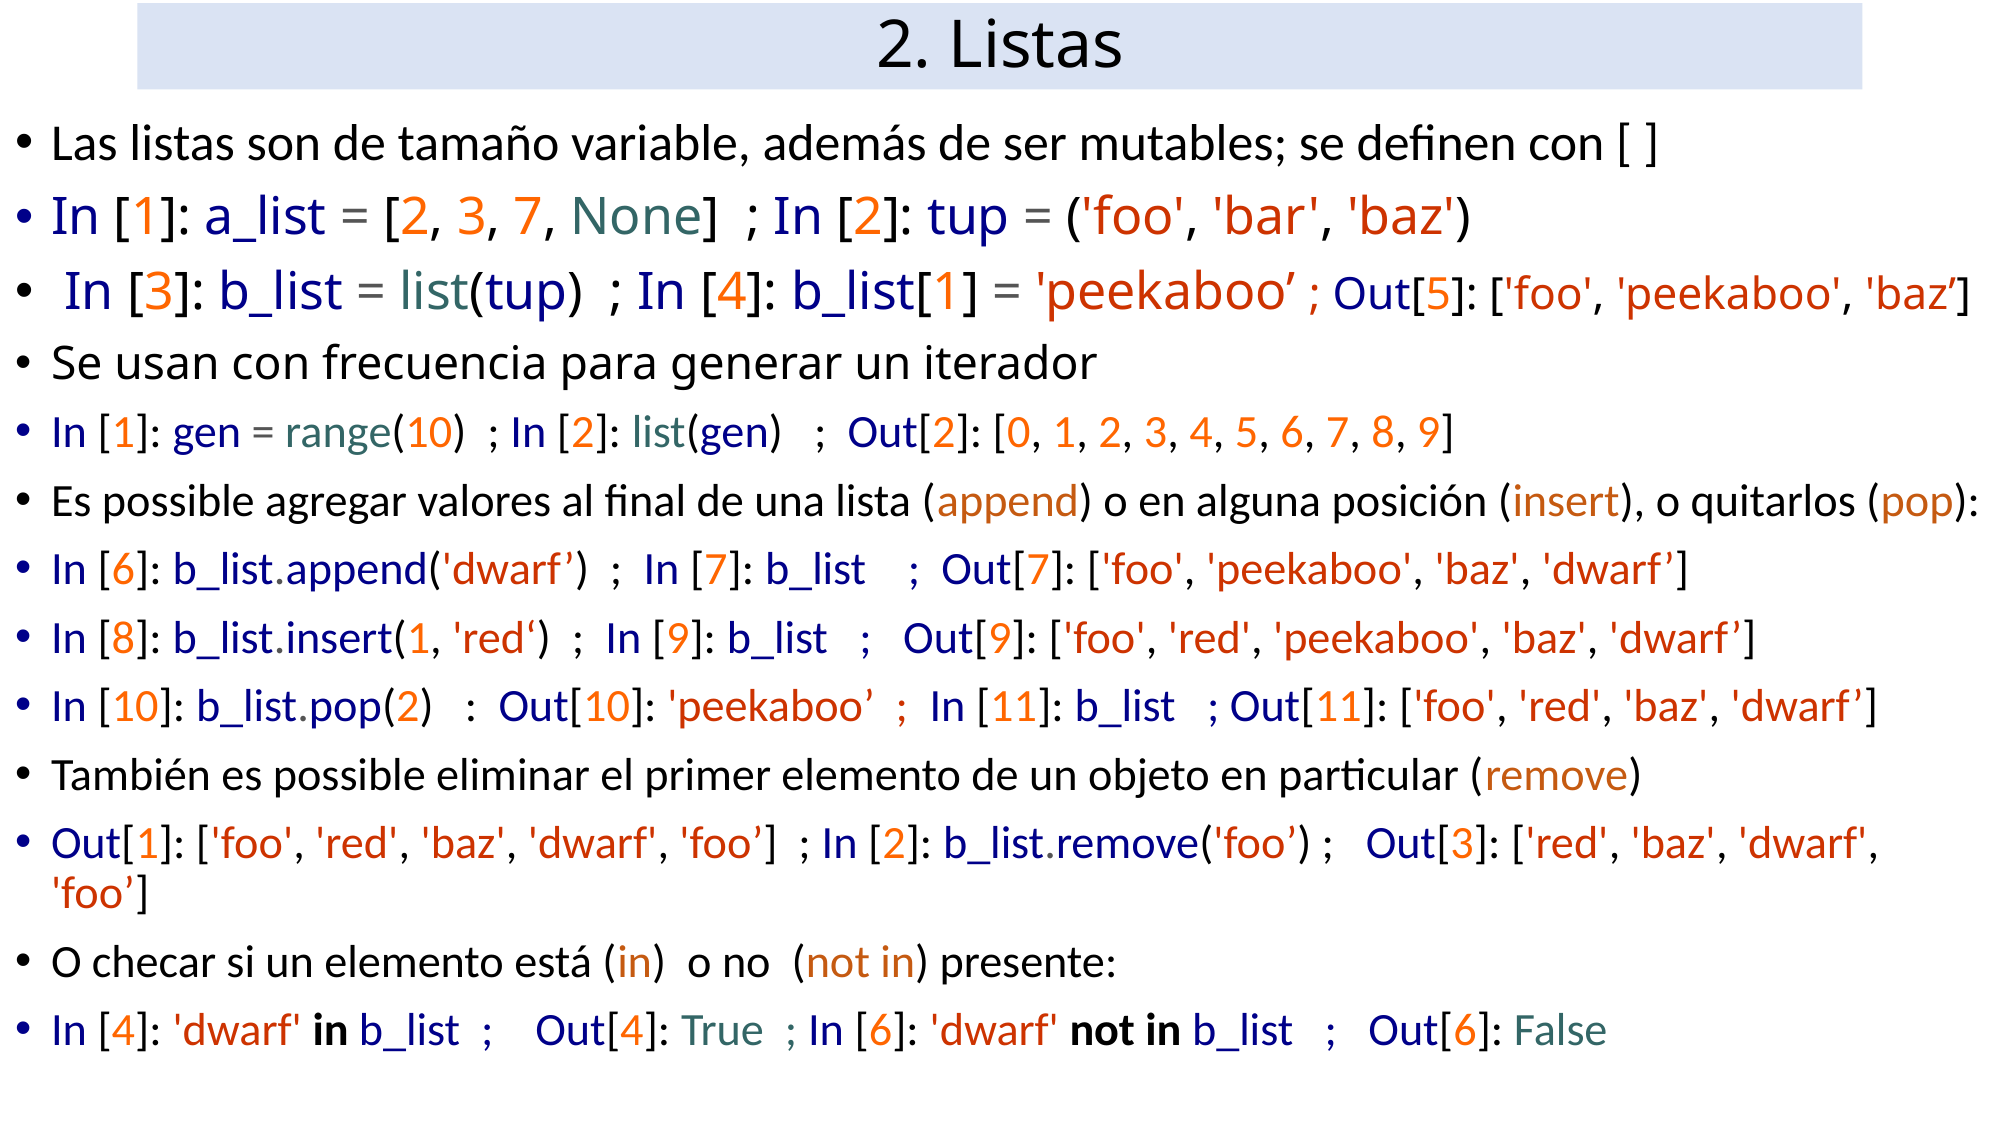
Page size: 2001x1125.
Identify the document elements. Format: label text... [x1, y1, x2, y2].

title 2. Listas [137, 3, 1863, 90]
list Las listas son de tamaño variable, además de ser mutables; se definen con [ ] In [1]: a_list = [2, 3, 7, None] ; In [2]: tup = ('foo', 'bar', 'baz') In [3]: b_list = list(tup) ; In [4]: b_list[1] = 'peekaboo’ ; Out[5]: ['foo', 'peekaboo', 'baz’] Se usan con frecuencia para generar un iterador In [1]: gen = range(10) ; In [2]: list(gen) ; Out[2]: [0, 1, 2, 3, 4, 5, 6, 7, 8, 9] Es possible agregar valores al final de una lista (append) o en alguna posición (insert), o quitarlos (pop): In [6]: b_list.append('dwarf’) ; In [7]: b_list ; Out[7]: ['foo', 'peekaboo', 'baz', 'dwarf’] In [8]: b_list.insert(1, 'red‘) ; In [9]: b_list ; Out[9]: ['foo', 'red', 'peekaboo', 'baz', 'dwarf’] In [10]: b_list.pop(2) : Out[10]: 'peekaboo’ ; In [11]: b_list ; Out[11]: ['foo', 'red', 'baz', 'dwarf’] También es possible eliminar el primer elemento de un objeto en particular (remove) Out[1]: ['foo', 'red', 'baz', 'dwarf', 'foo’] ; In [2]: b_list.remove('foo’) ; Out[3]: ['red', 'baz', 'dwarf', 'foo’] O checar si un elemento está (in) o no (not in) presente: In [4]: 'dwarf' in b_list ; Out[4]: True ; In [6]: 'dwarf' not in b_list ; Out[6]: False [0, 108, 2000, 1125]
